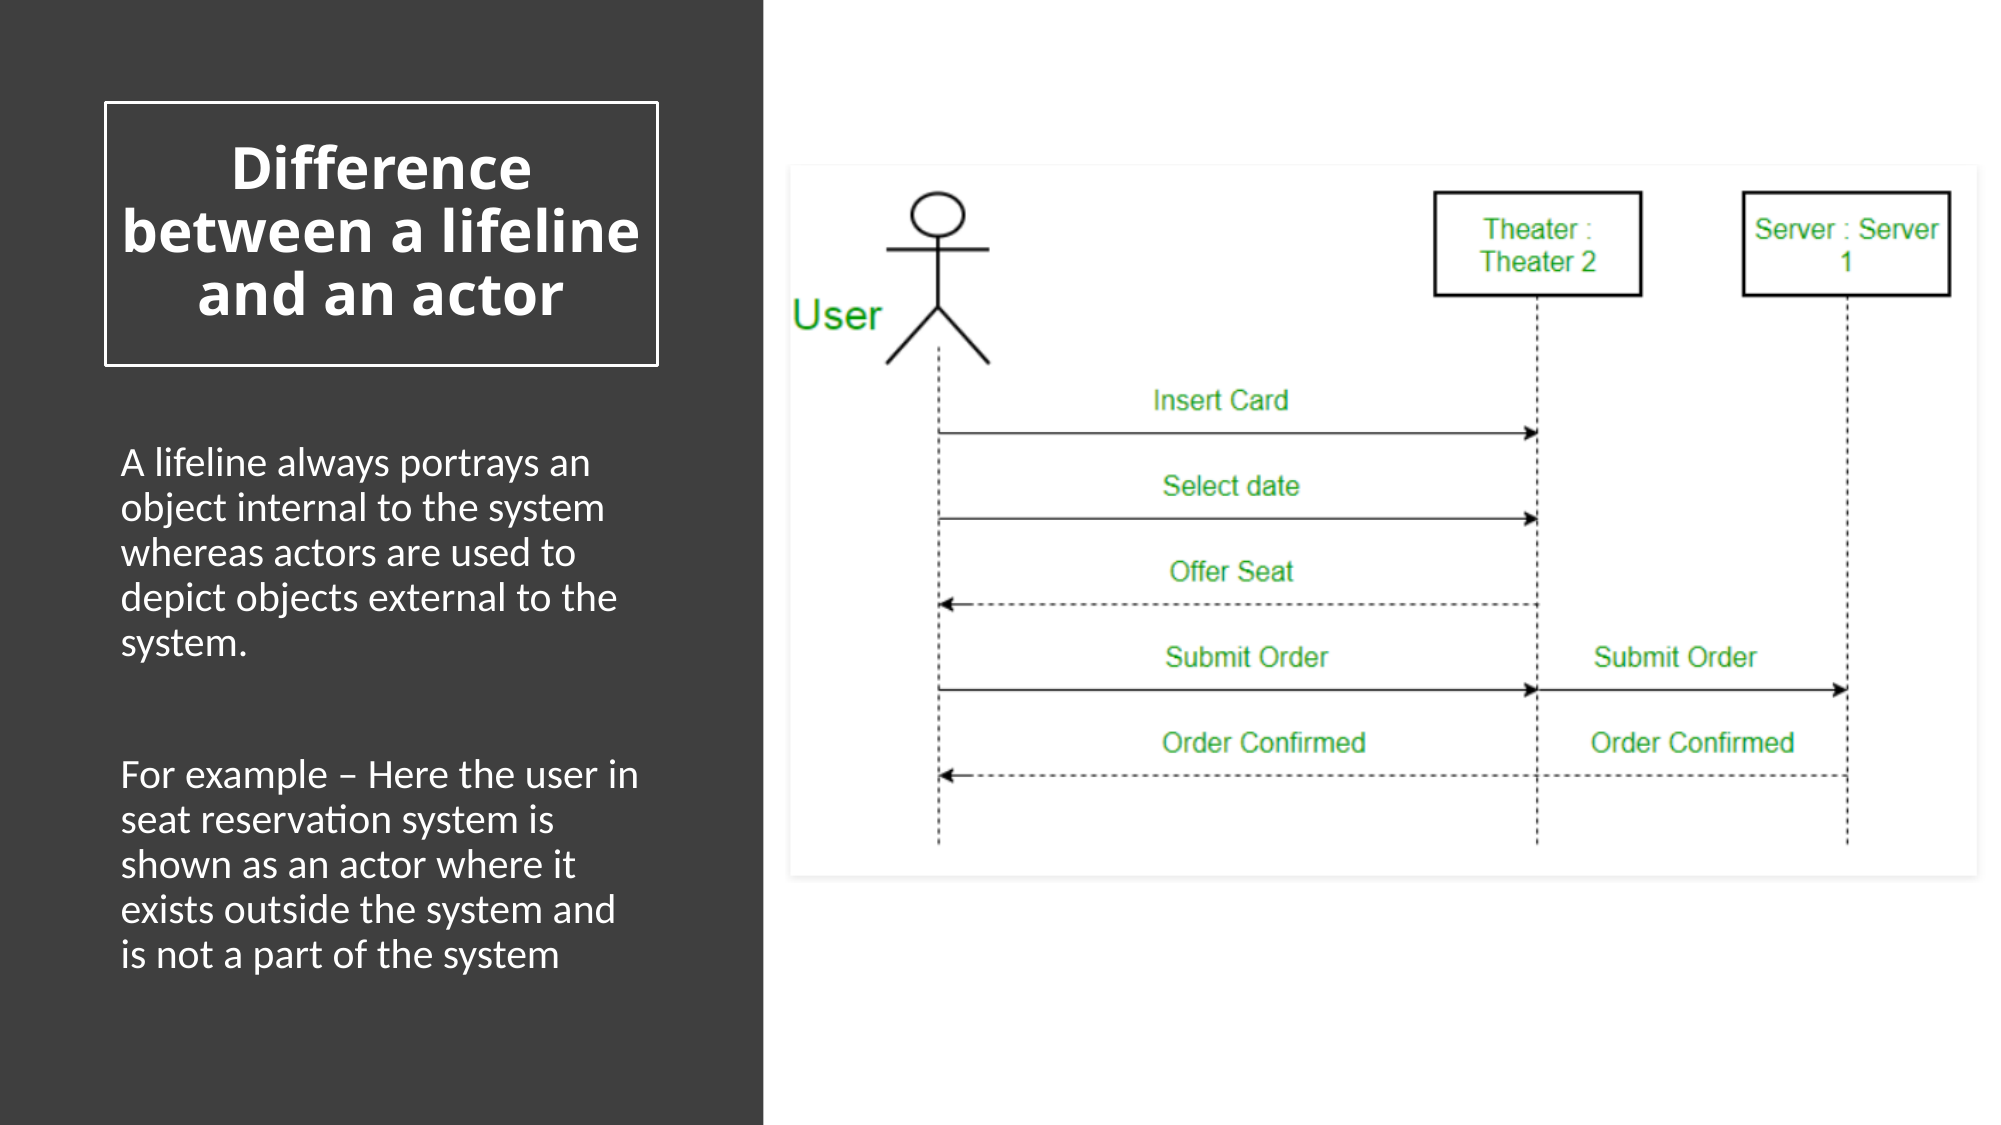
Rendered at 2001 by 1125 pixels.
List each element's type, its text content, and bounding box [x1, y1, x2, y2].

title Difference between a lifeline and an actor [105, 102, 658, 366]
list A lifeline always portrays an object internal to the system whereas actors are used to depict objects external to the system. For example – Here the user in seat reservation system is shown as an actor where it exists outside the system and is not a part of the system [105, 432, 658, 994]
text_box [0, 0, 764, 1125]
picture [785, 164, 1987, 883]
